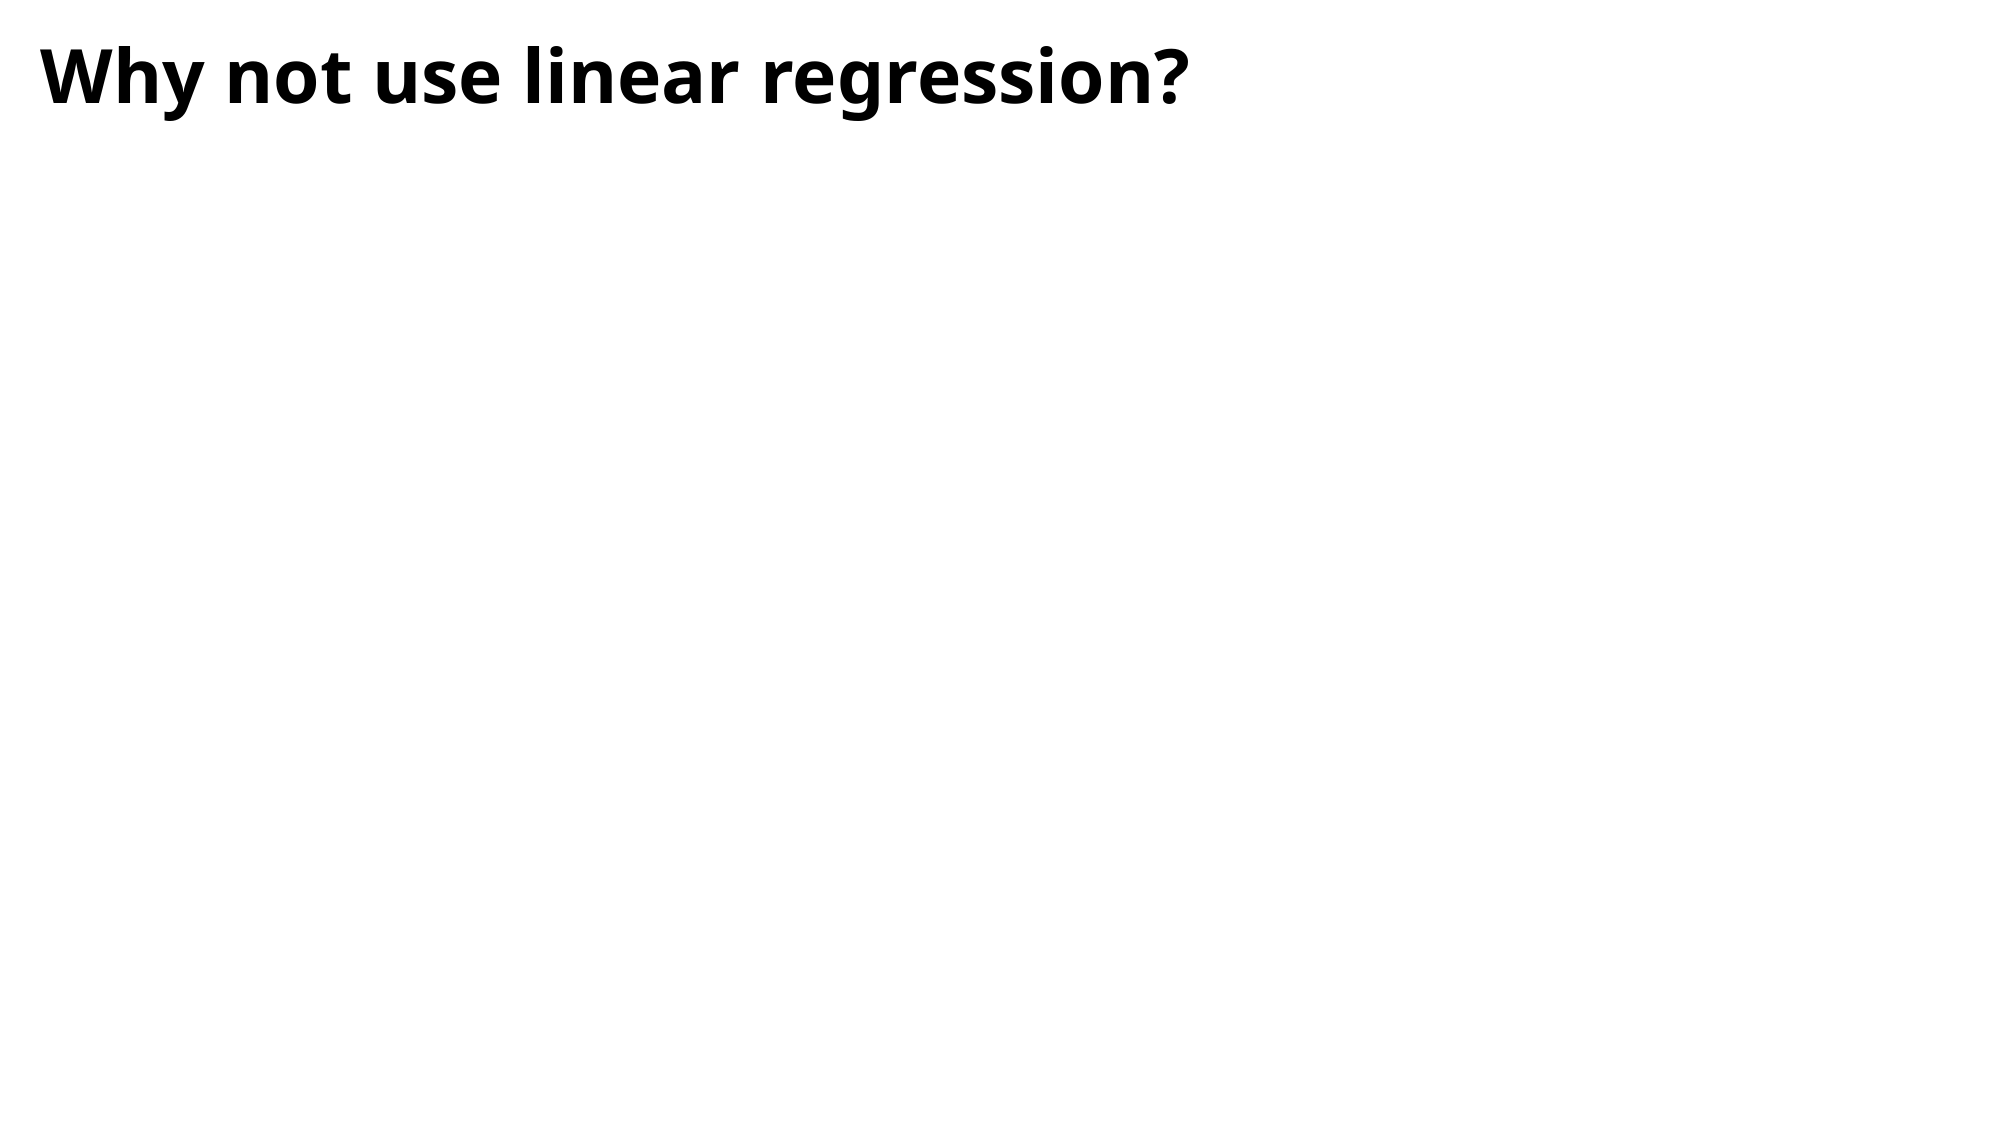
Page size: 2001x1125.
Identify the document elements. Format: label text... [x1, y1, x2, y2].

text_box Why not use linear regression? [26, 31, 1937, 182]
